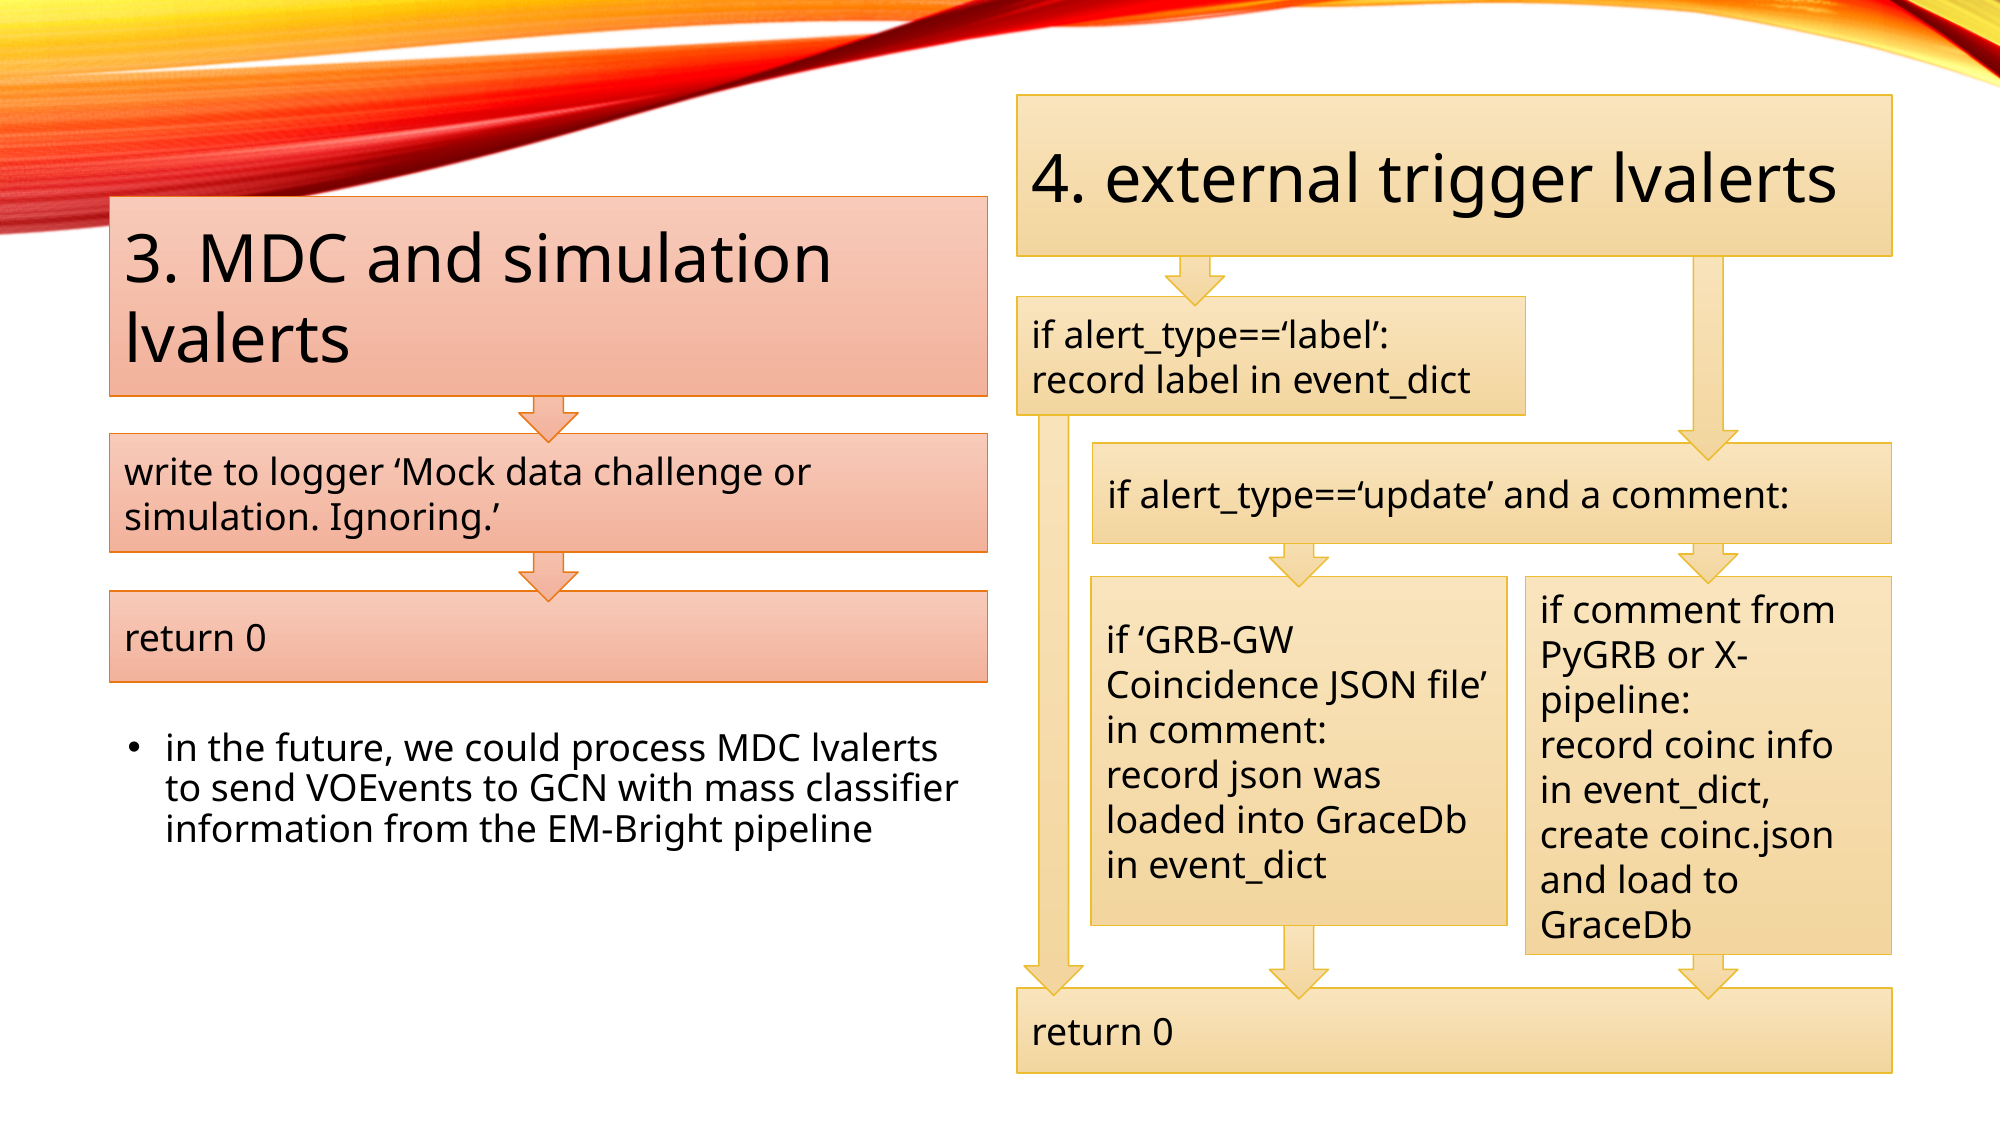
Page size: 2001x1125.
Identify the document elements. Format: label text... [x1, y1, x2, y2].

text_box [1677, 257, 1739, 461]
text_box return 0 [109, 590, 988, 683]
text_box [1268, 544, 1330, 588]
text_box if alert_type==‘update’ and a comment: [1092, 442, 1892, 544]
text_box [518, 553, 579, 603]
text_box if ‘GRB-GW Coincidence JSON file’ in comment: record json was loaded into GraceDb in event_dict [1090, 576, 1508, 926]
text_box [1164, 257, 1226, 307]
text_box [1677, 955, 1739, 1000]
text_box 3. MDC and simulation lvalerts [109, 196, 988, 397]
text_box write to logger ‘Mock data challenge or simulation. Ignoring.’ [109, 433, 988, 553]
text_box if alert_type==‘label’: record label in event_dict [1016, 296, 1526, 416]
text_box [1023, 416, 1085, 996]
text_box [1268, 926, 1330, 1000]
list in the future, we could process MDC lvalerts to send VOEvents to GCN with mass classifier information from the EM-Bright pipeline [112, 721, 988, 995]
text_box 4. external trigger lvalerts [1016, 94, 1893, 257]
text_box if comment from PyGRB or X-pipeline: record coinc info in event_dict, create coinc.json and load to GraceDb [1525, 576, 1892, 955]
picture [0, 0, 2000, 237]
text_box return 0 [1016, 987, 1893, 1074]
text_box [1677, 544, 1739, 585]
text_box [518, 397, 579, 443]
